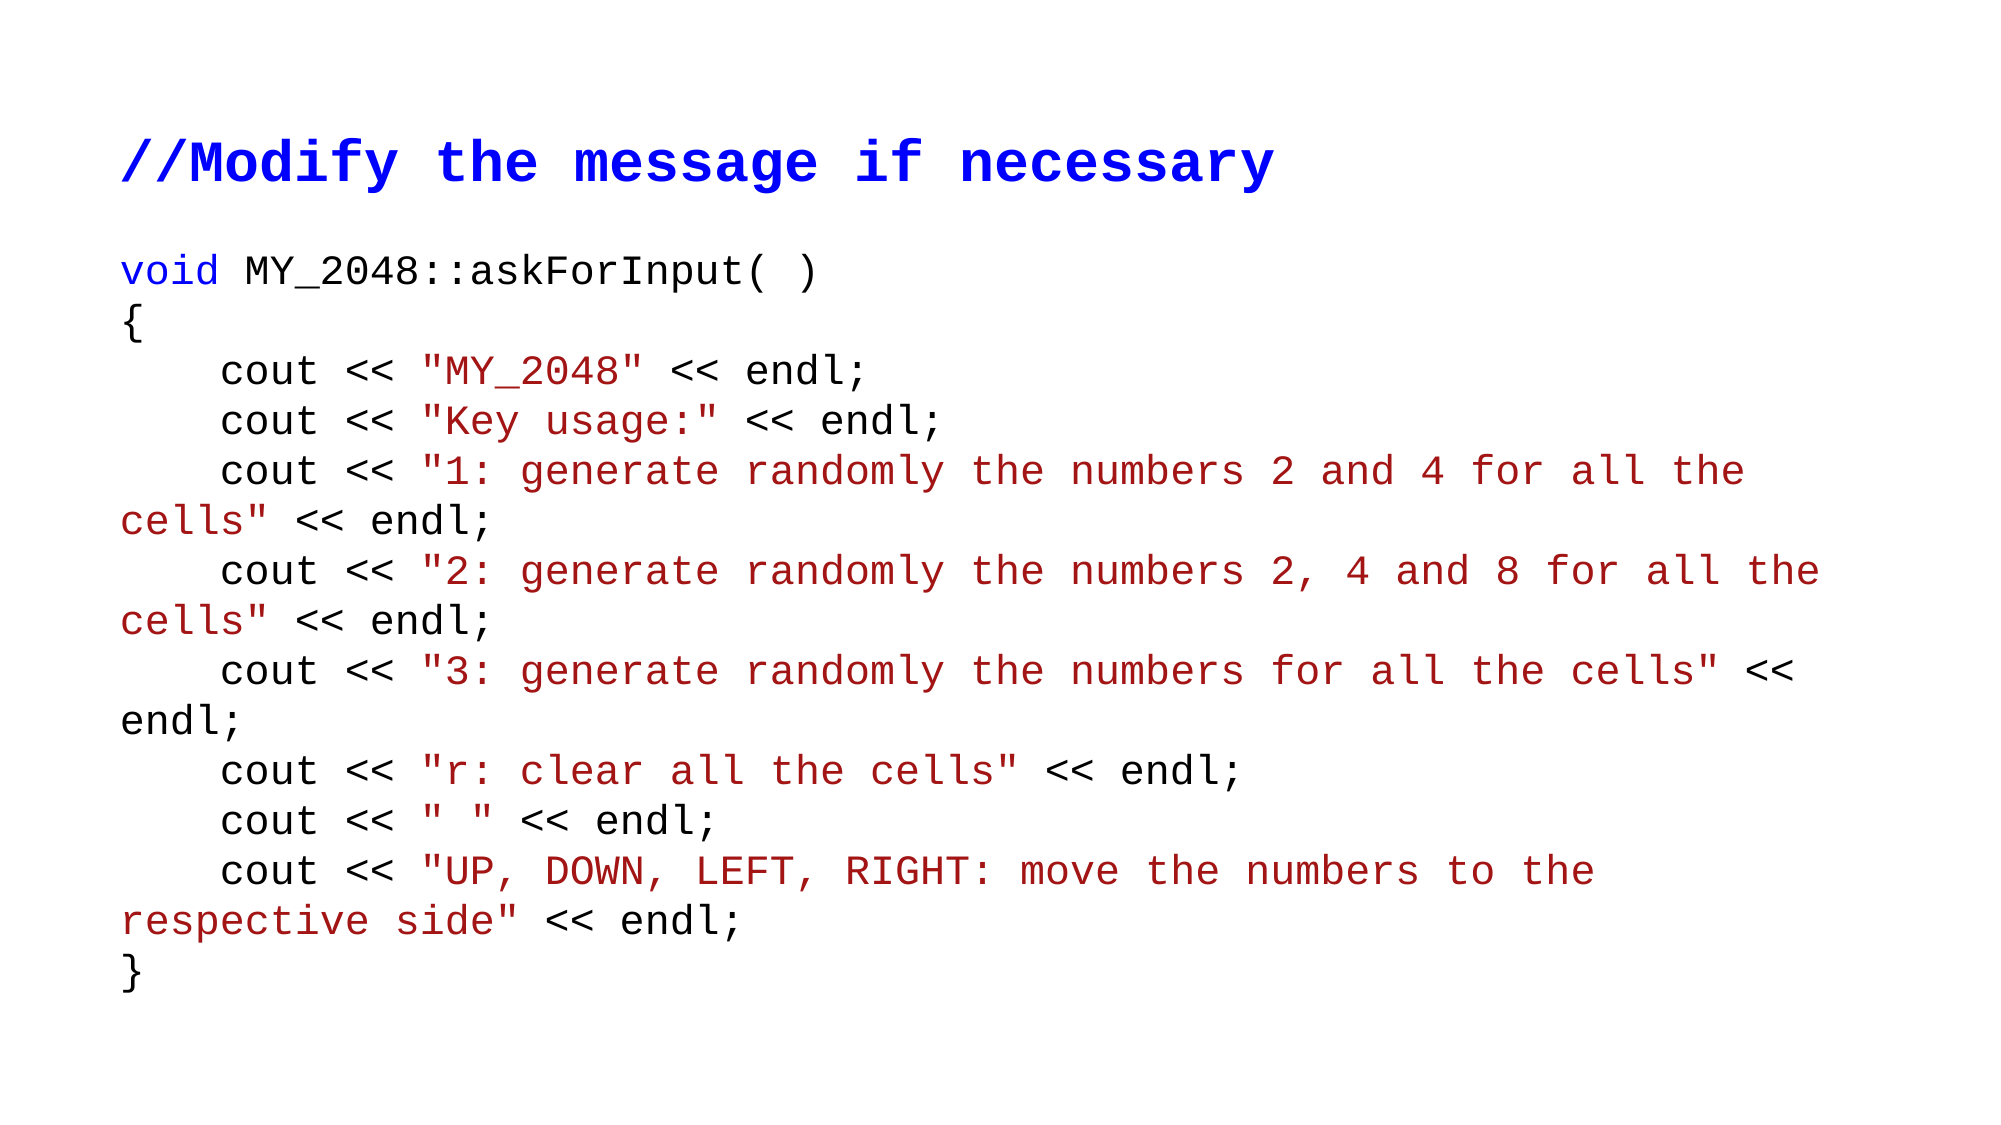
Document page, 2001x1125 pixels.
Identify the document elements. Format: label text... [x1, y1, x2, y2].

text_box //Modify the message if necessary void MY_2048::askForInput( ) { cout << "MY_2048" << endl; cout << "Key usage:" << endl; cout << "1: generate randomly the numbers 2 and 4 for all the cells" << endl; cout << "2: generate randomly the numbers 2, 4 and 8 for all the cells" << endl; cout << "3: generate randomly the numbers for all the cells" << endl; cout << "r: clear all the cells" << endl; cout << " " << endl; cout << "UP, DOWN, LEFT, RIGHT: move the numbers to the respective side" << endl; } [105, 115, 1868, 1001]
